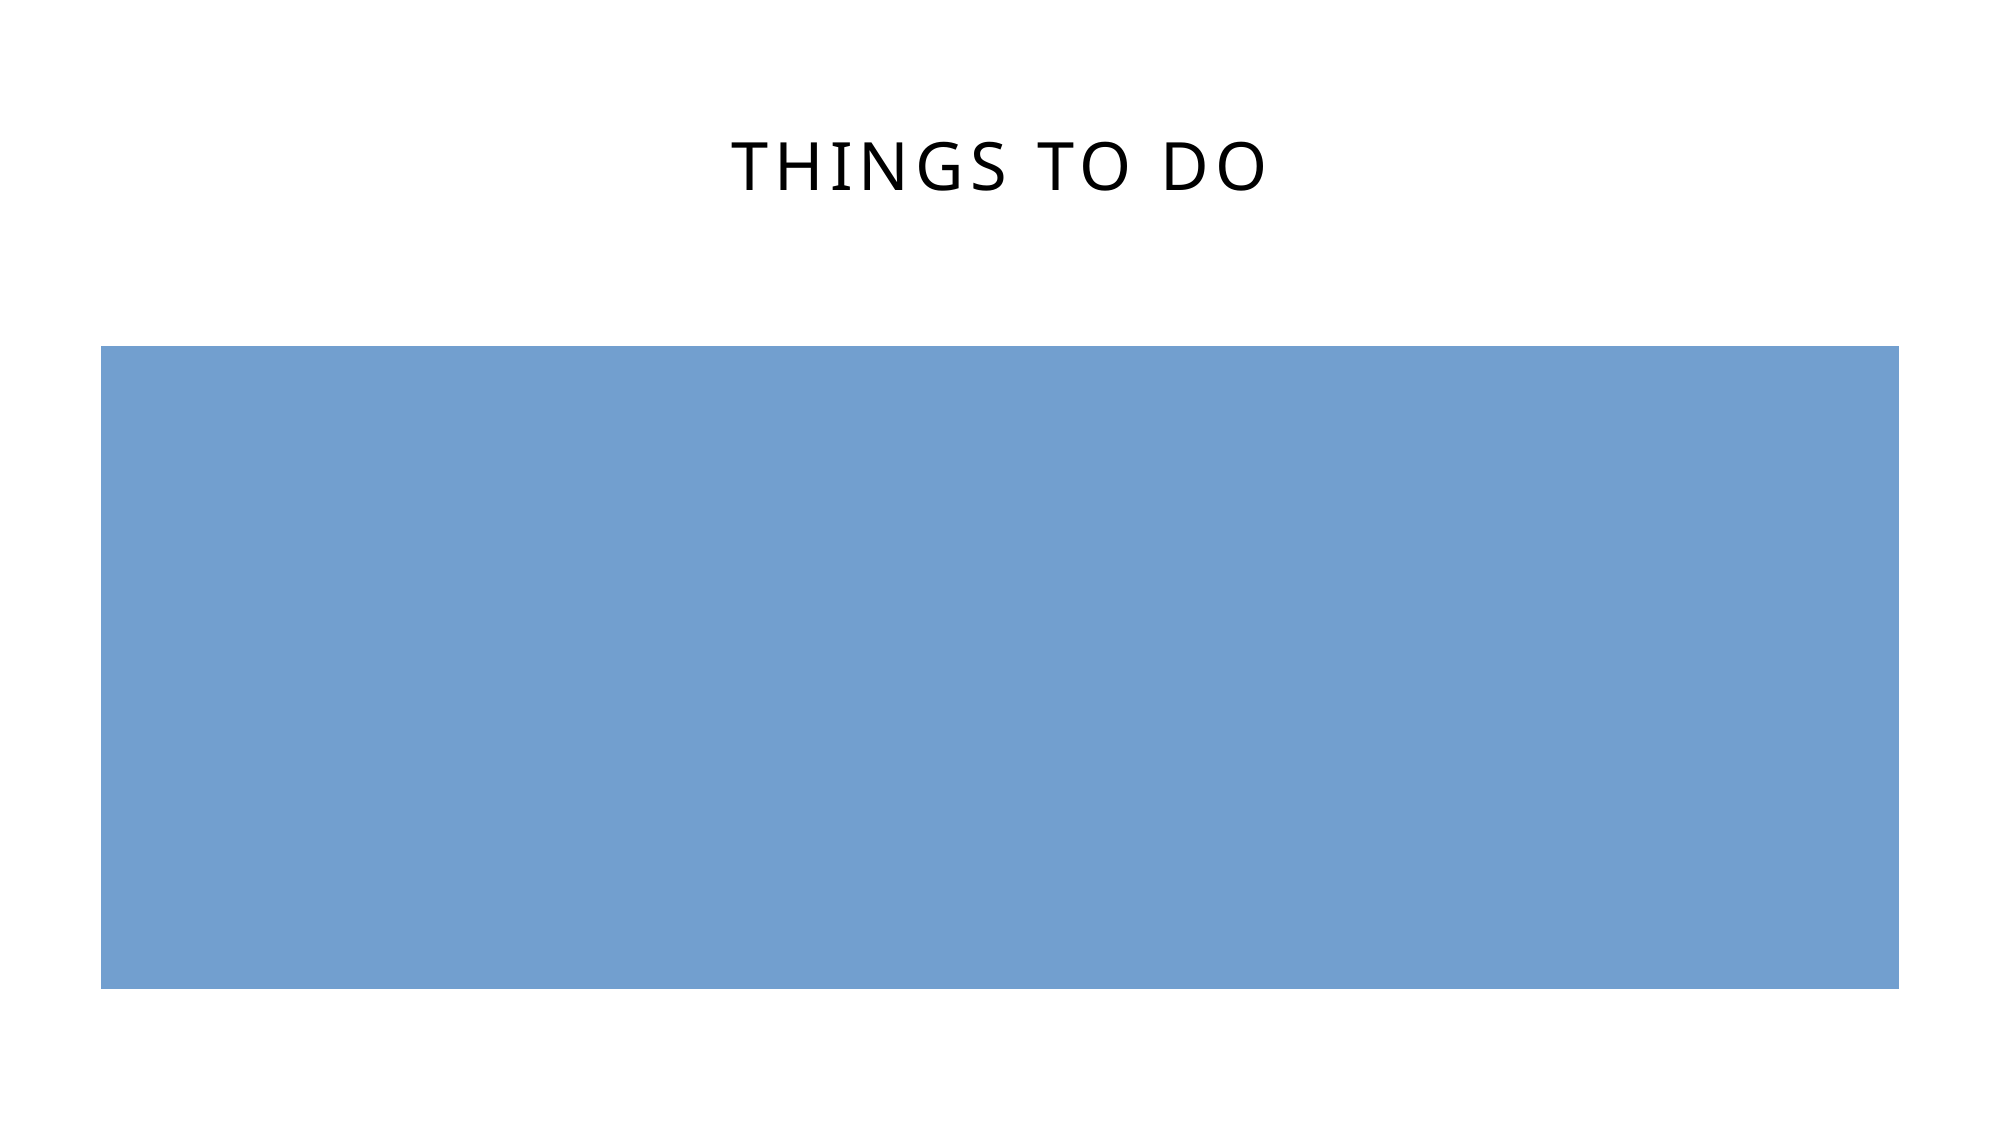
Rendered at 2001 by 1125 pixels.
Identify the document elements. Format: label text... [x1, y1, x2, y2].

title Things to do [137, 59, 1863, 278]
